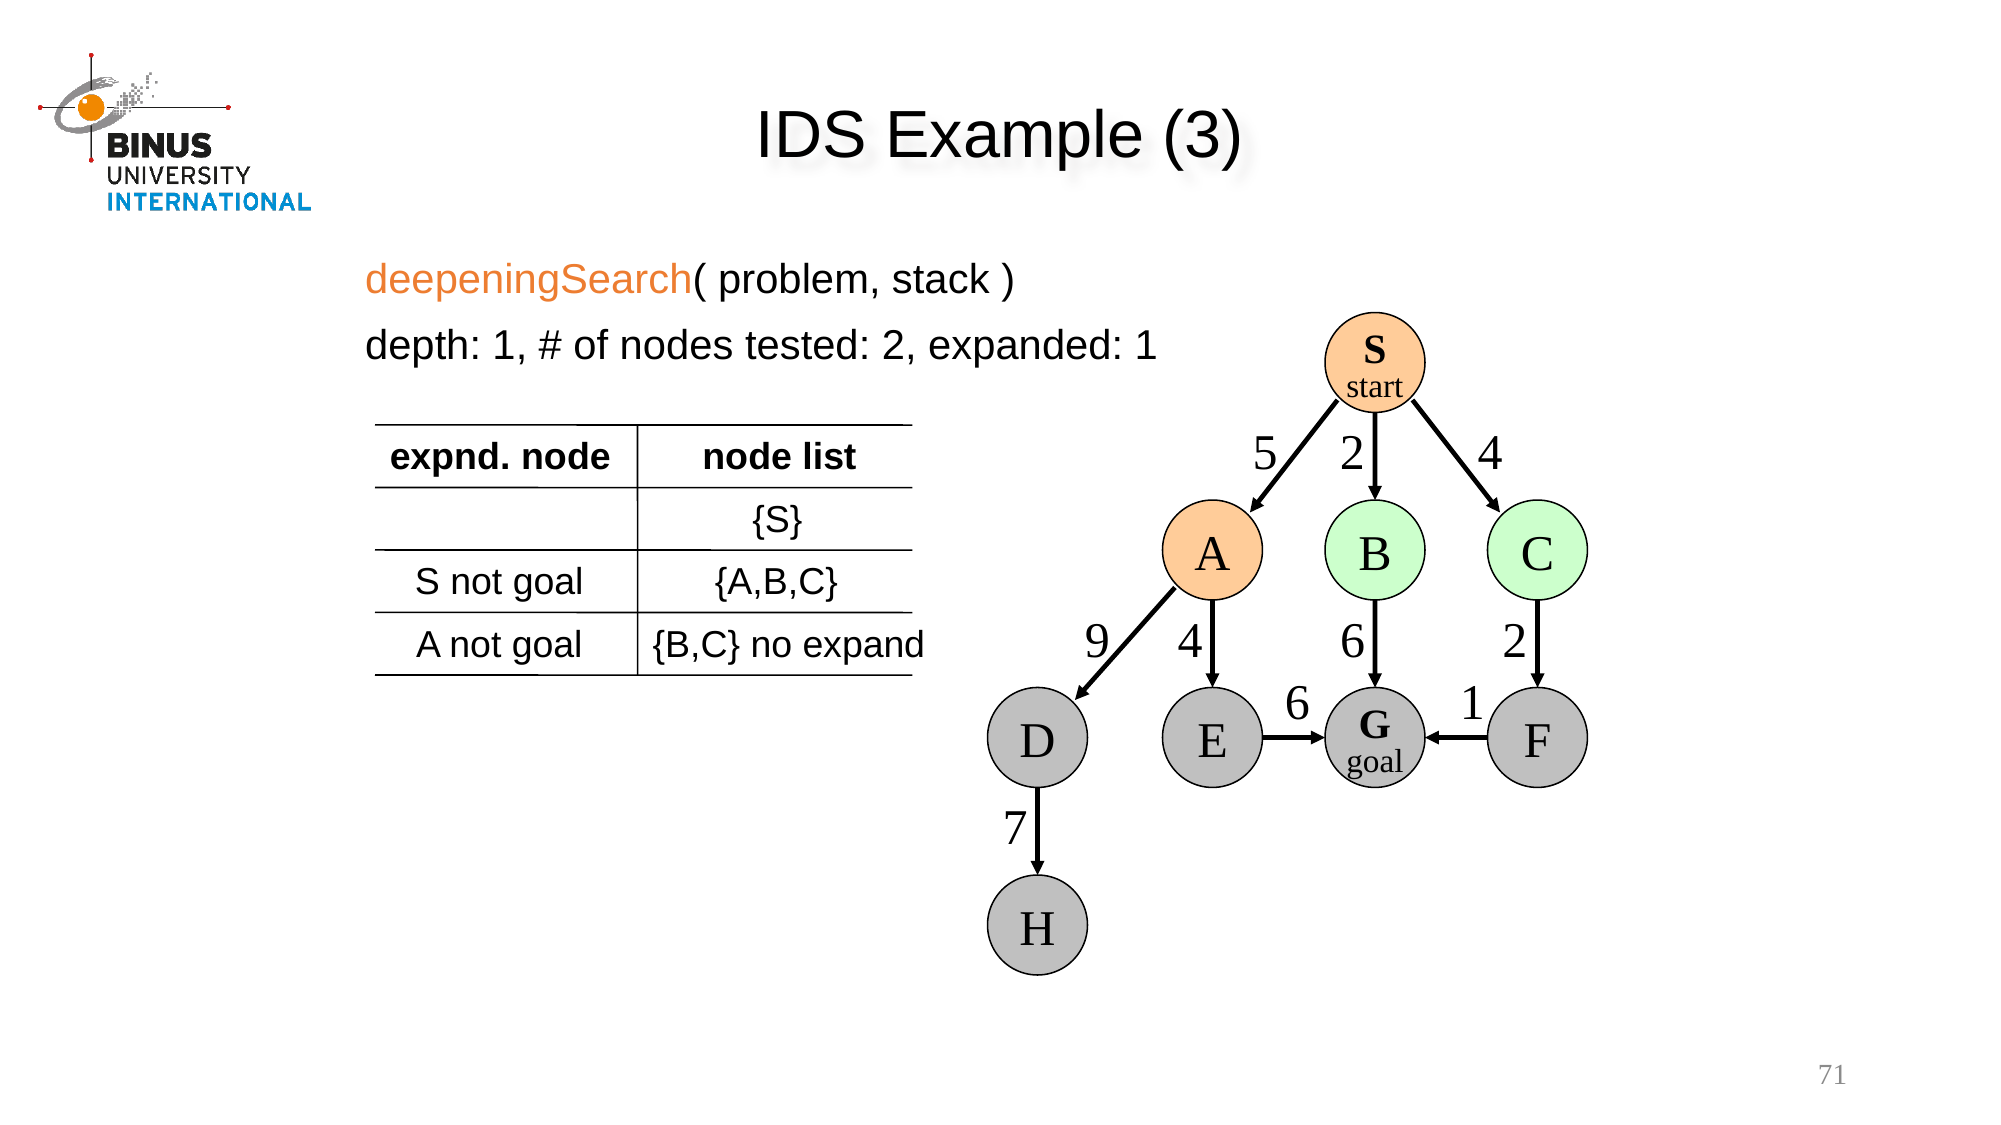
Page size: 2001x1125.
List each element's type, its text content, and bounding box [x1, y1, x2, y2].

text_box 6 [1270, 662, 1325, 738]
slide_number 71 [1412, 1042, 1863, 1103]
text_box [1480, 488, 1501, 513]
text_box D [987, 687, 1088, 788]
text_box A [1162, 500, 1263, 600]
text_box 4 [1462, 412, 1518, 488]
text_box S start [1325, 312, 1426, 412]
text_box [1369, 488, 1382, 500]
text_box node list [687, 424, 872, 485]
text_box [1249, 488, 1270, 513]
text_box E [1162, 687, 1263, 788]
text_box C [1487, 500, 1588, 600]
text_box A not goal [401, 612, 598, 673]
picture [0, 0, 348, 269]
text_box 2 [1324, 412, 1388, 488]
text_box 4 [1162, 599, 1218, 675]
text_box [1531, 675, 1544, 688]
text_box 9 [1070, 599, 1125, 675]
text_box 7 [987, 787, 1043, 863]
text_box B [1325, 500, 1426, 600]
text_box 6 [1325, 599, 1380, 675]
text_box H [987, 875, 1088, 976]
text_box expnd. node [375, 424, 626, 485]
text_box [1312, 738, 1325, 744]
text_box [1368, 675, 1382, 688]
text_box 5 [1237, 412, 1293, 488]
text_box IDS Example (3) [350, 62, 1650, 200]
text_box [1031, 862, 1044, 875]
text_box 2 [1487, 599, 1543, 675]
text_box {A,B,C} [700, 549, 853, 610]
text_box {B,C} no expand [637, 612, 941, 673]
text_box G goal [1325, 687, 1425, 788]
text_box [1074, 675, 1098, 700]
text_box F [1487, 687, 1588, 788]
text_box [1425, 731, 1445, 744]
text_box {S} [737, 487, 818, 548]
text_box S not goal [400, 549, 599, 610]
text_box [1206, 675, 1219, 688]
text_box 1 [1445, 662, 1500, 738]
list deepeningSearch( problem, stack ) depth: 1, # of nodes tested: 2, expanded: 1 [350, 249, 1175, 400]
